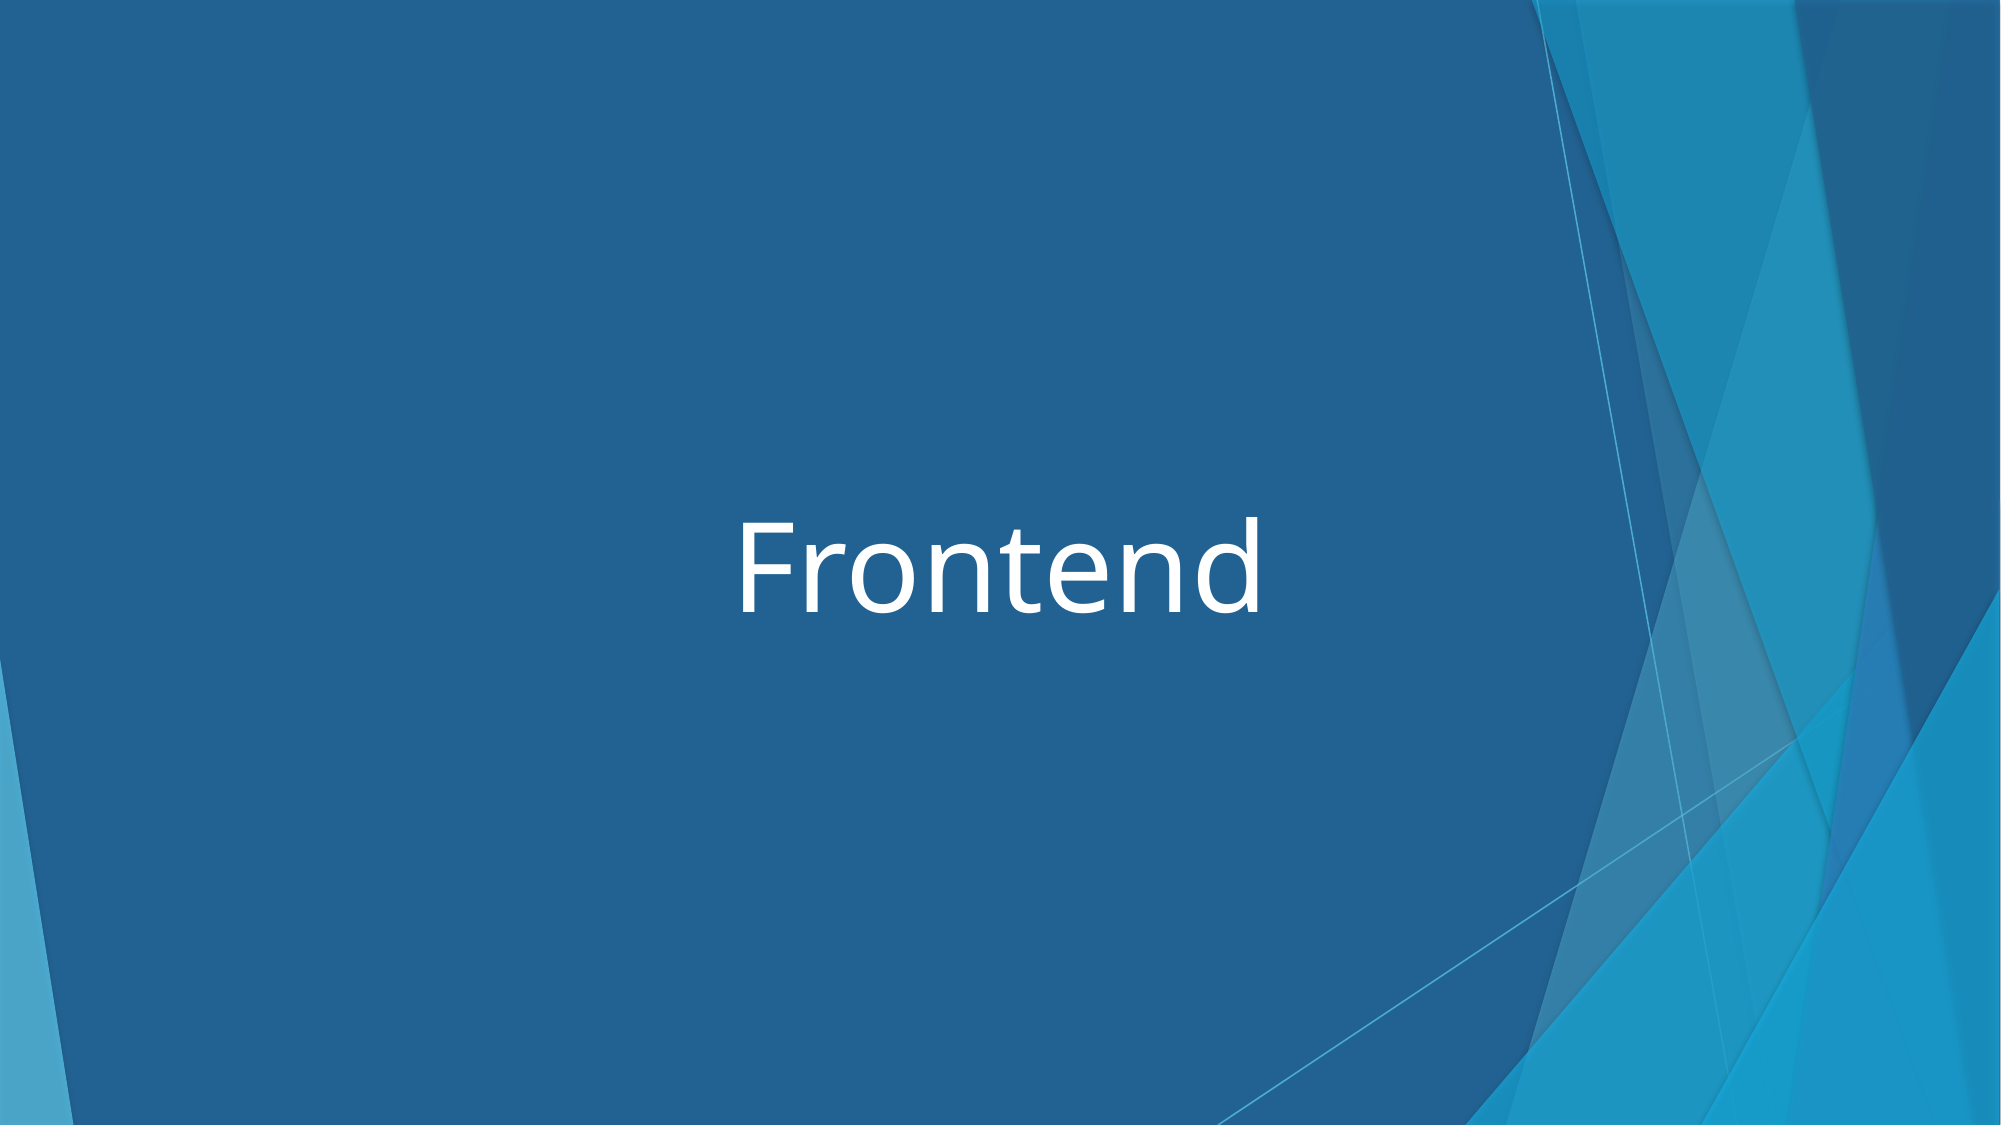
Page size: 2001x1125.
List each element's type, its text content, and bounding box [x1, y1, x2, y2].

title Frontend [524, 434, 1476, 691]
